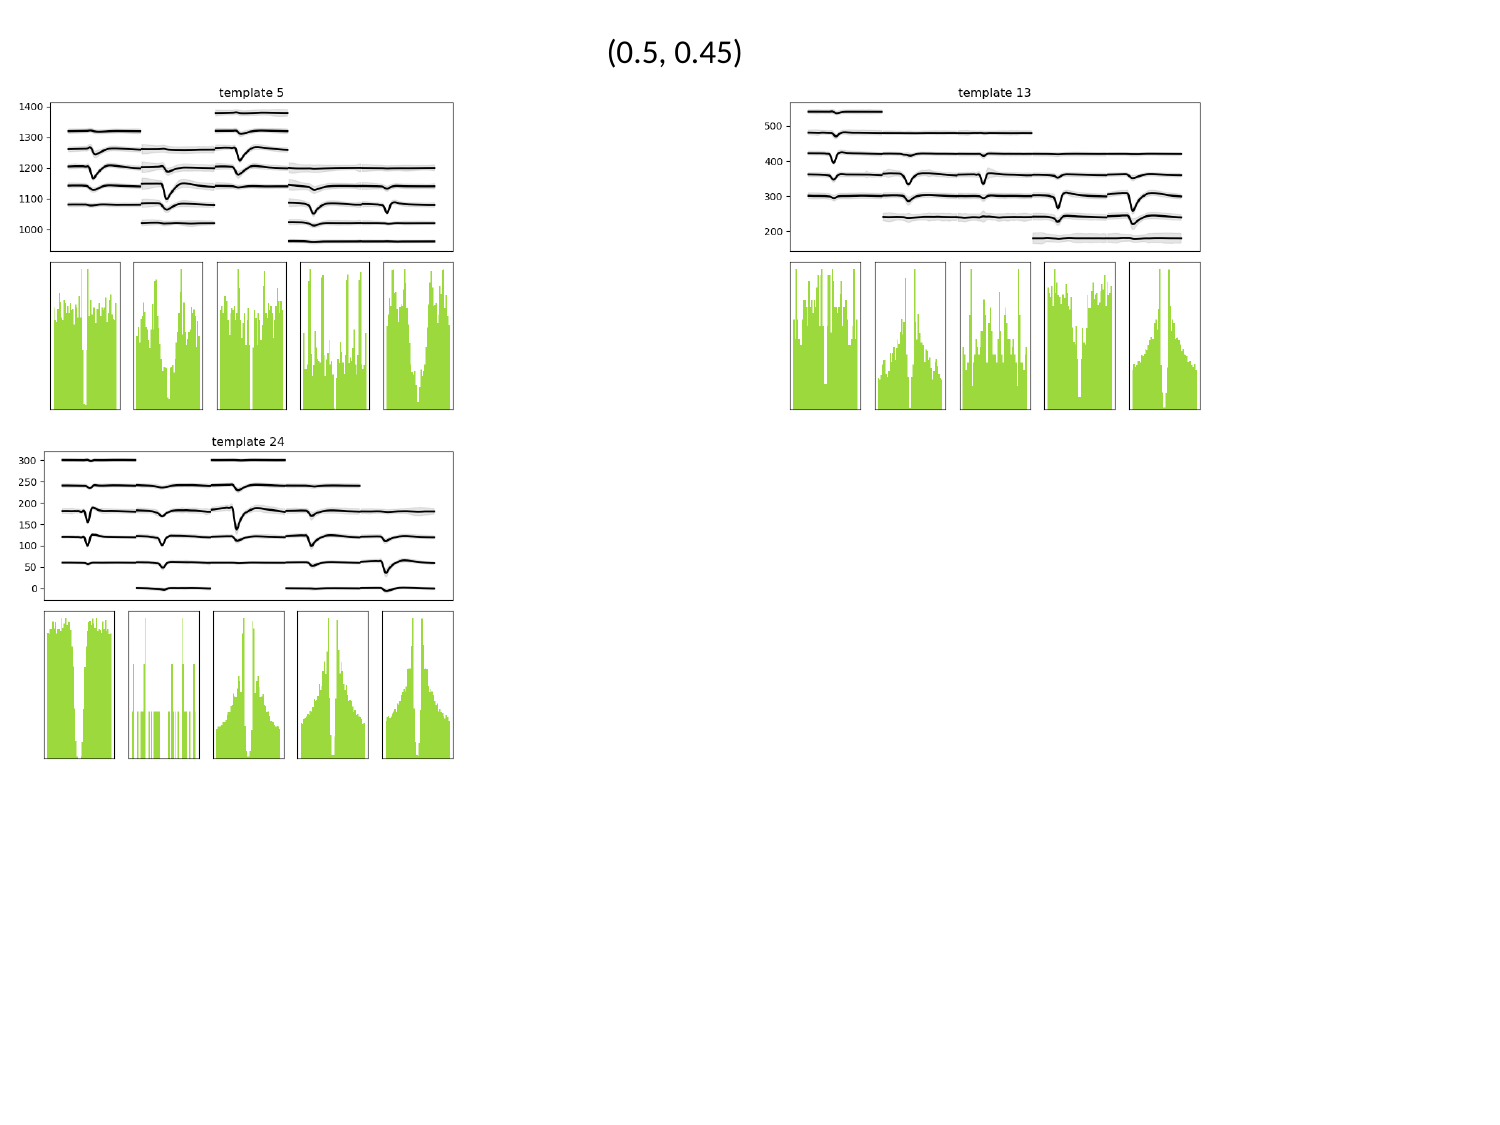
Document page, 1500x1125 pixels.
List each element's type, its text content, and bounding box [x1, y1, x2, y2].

picture [7, 77, 464, 420]
picture [753, 77, 1210, 420]
title (0.5, 0.45) [75, 29, 1275, 70]
picture [7, 426, 464, 769]
